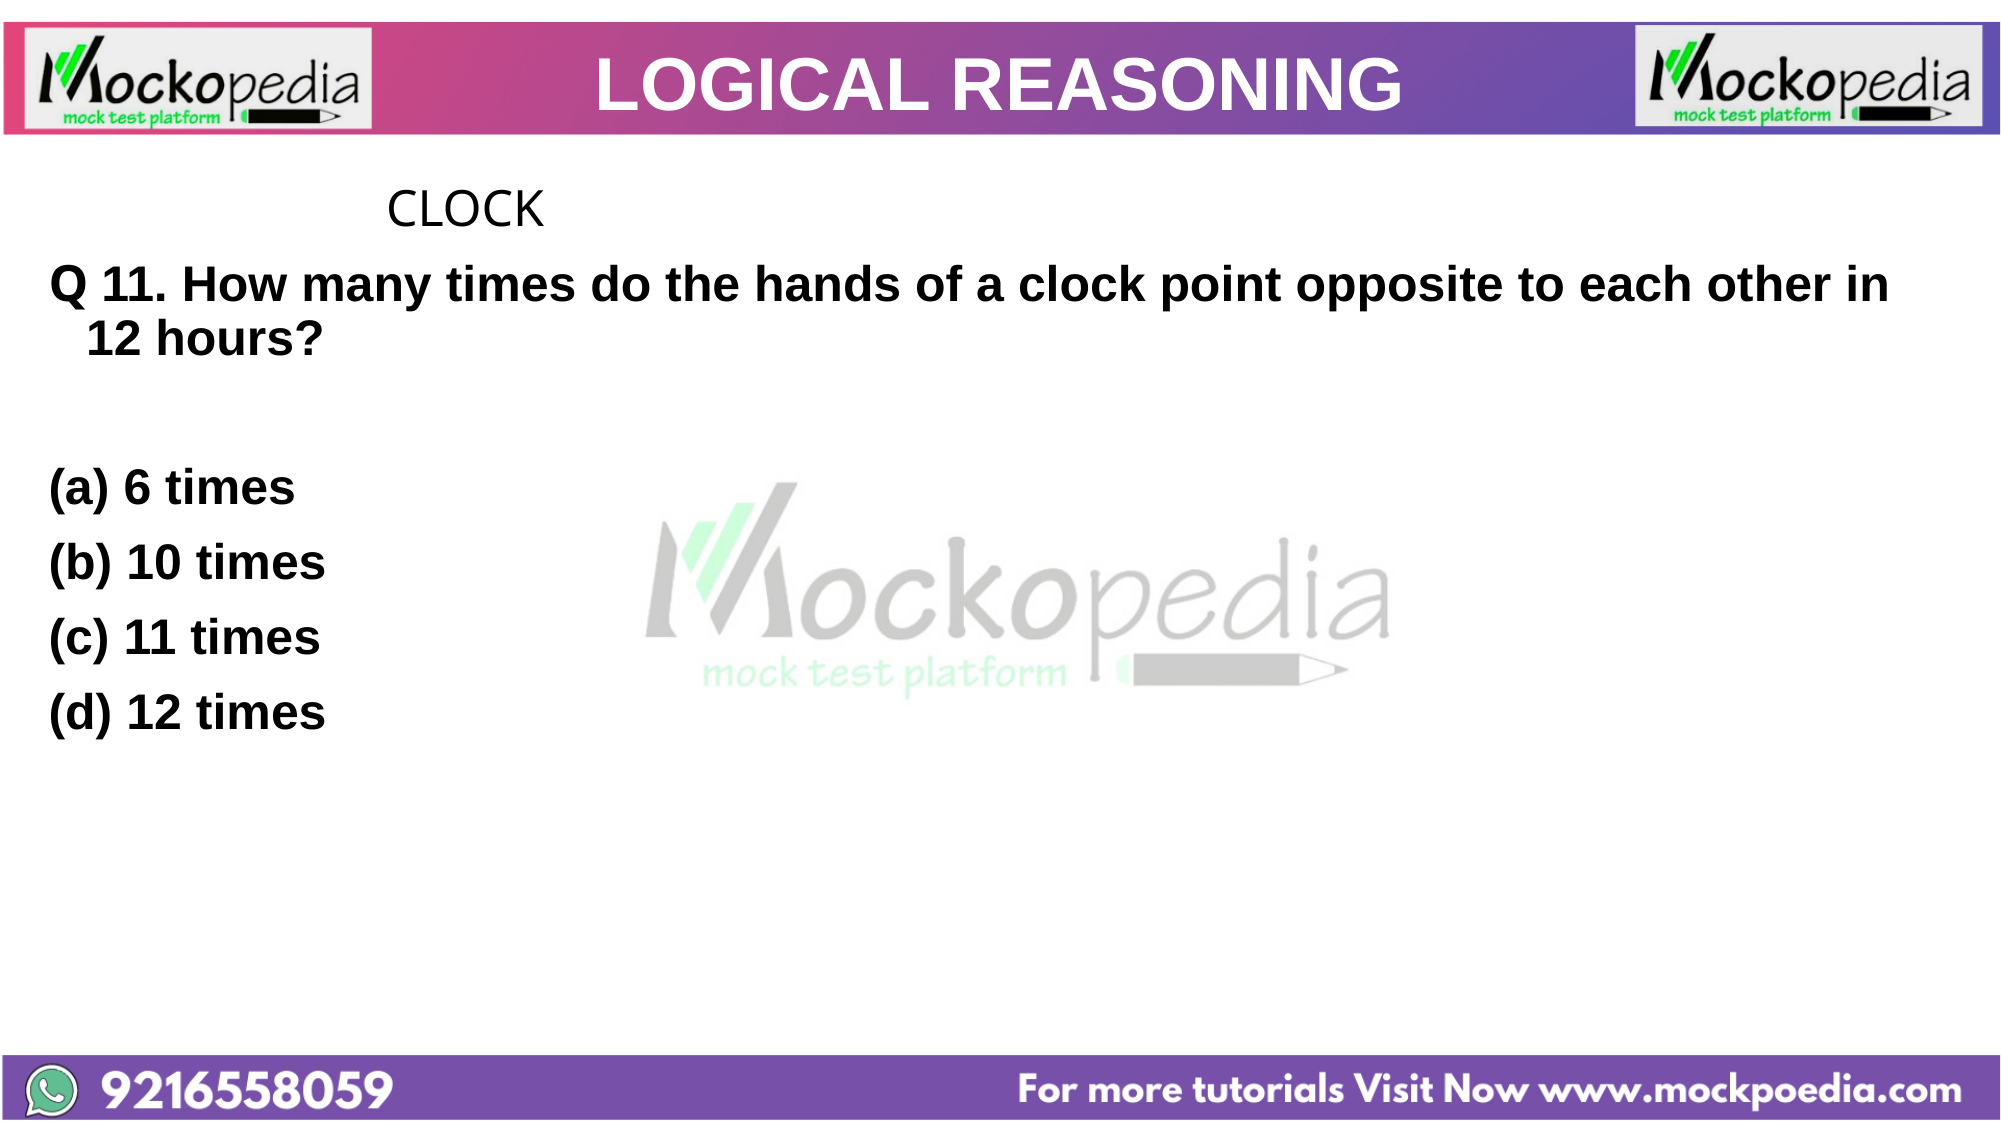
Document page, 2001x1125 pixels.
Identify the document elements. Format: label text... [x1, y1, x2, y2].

title LOGICAL REASONING [41, 31, 1959, 142]
picture [0, 0, 2001, 1125]
list CLOCK Q 11. How many times do the hands of a clock point opposite to each other in 12 hours? 6 times (b) 10 times (c) 11 times (d) 12 times [33, 175, 1959, 1053]
